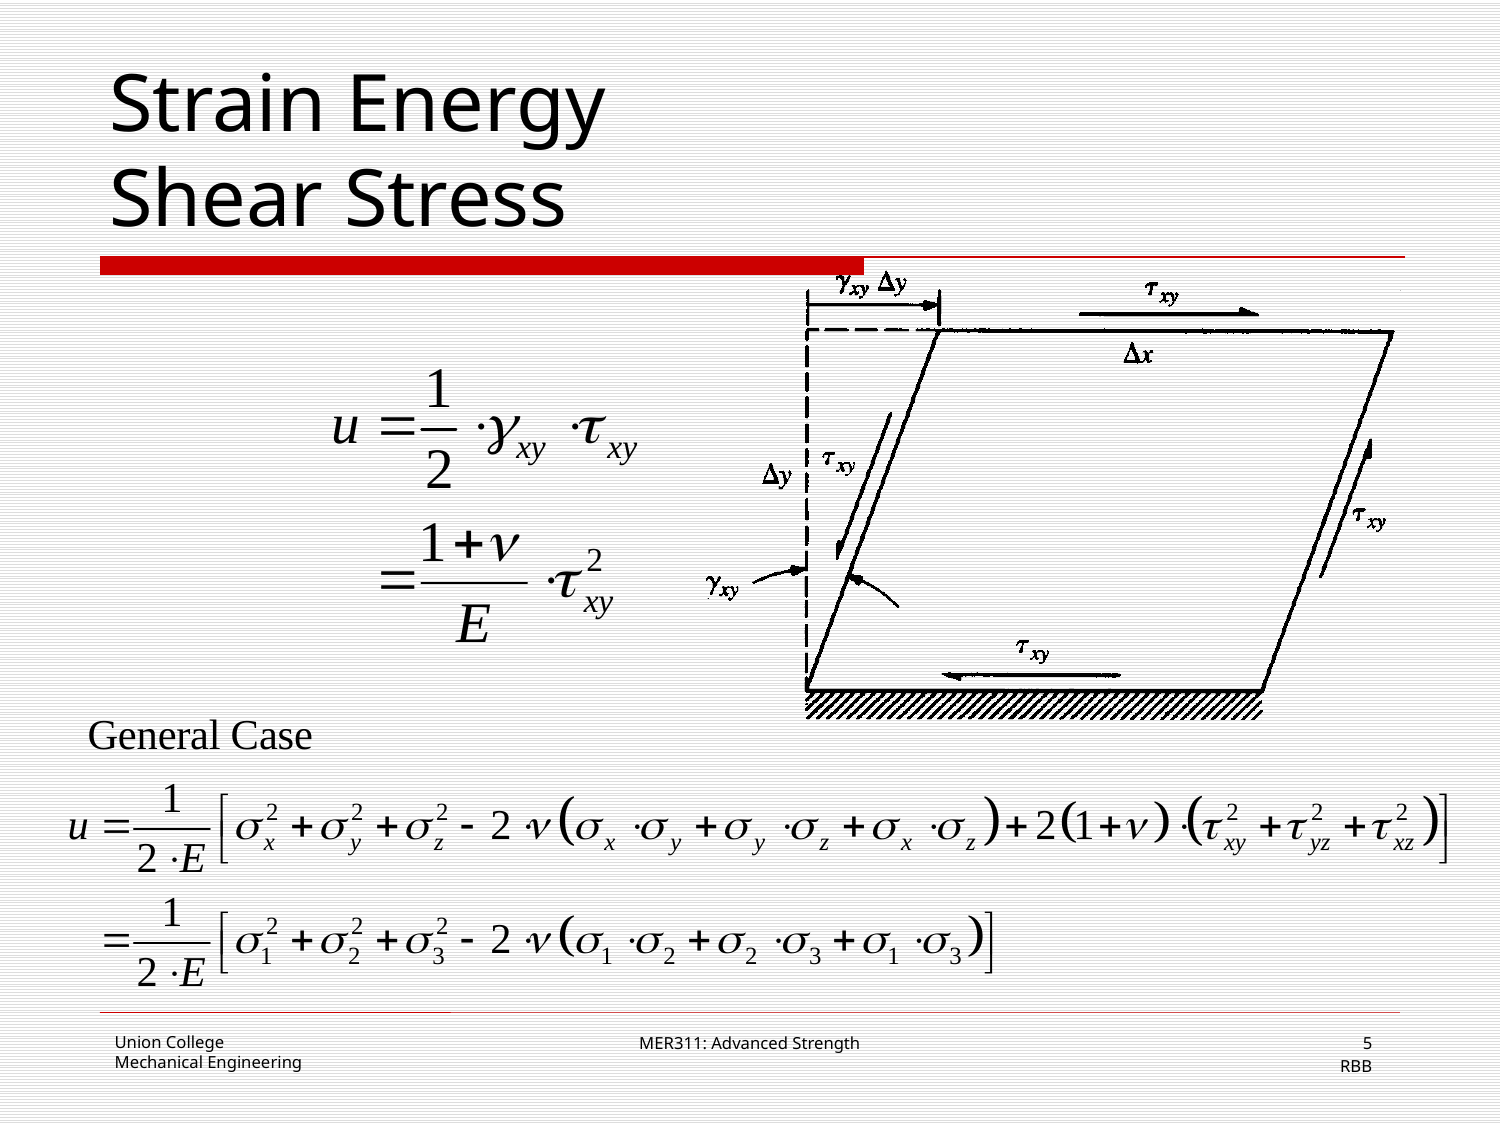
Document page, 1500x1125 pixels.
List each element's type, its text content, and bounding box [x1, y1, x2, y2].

title Strain Energy Shear Stress [93, 49, 1407, 250]
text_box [62, 712, 1463, 996]
footer MER311: Advanced Strength [512, 1024, 988, 1101]
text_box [324, 349, 651, 657]
picture [699, 262, 1408, 712]
slide_number 5 RBB [1074, 1024, 1388, 1101]
